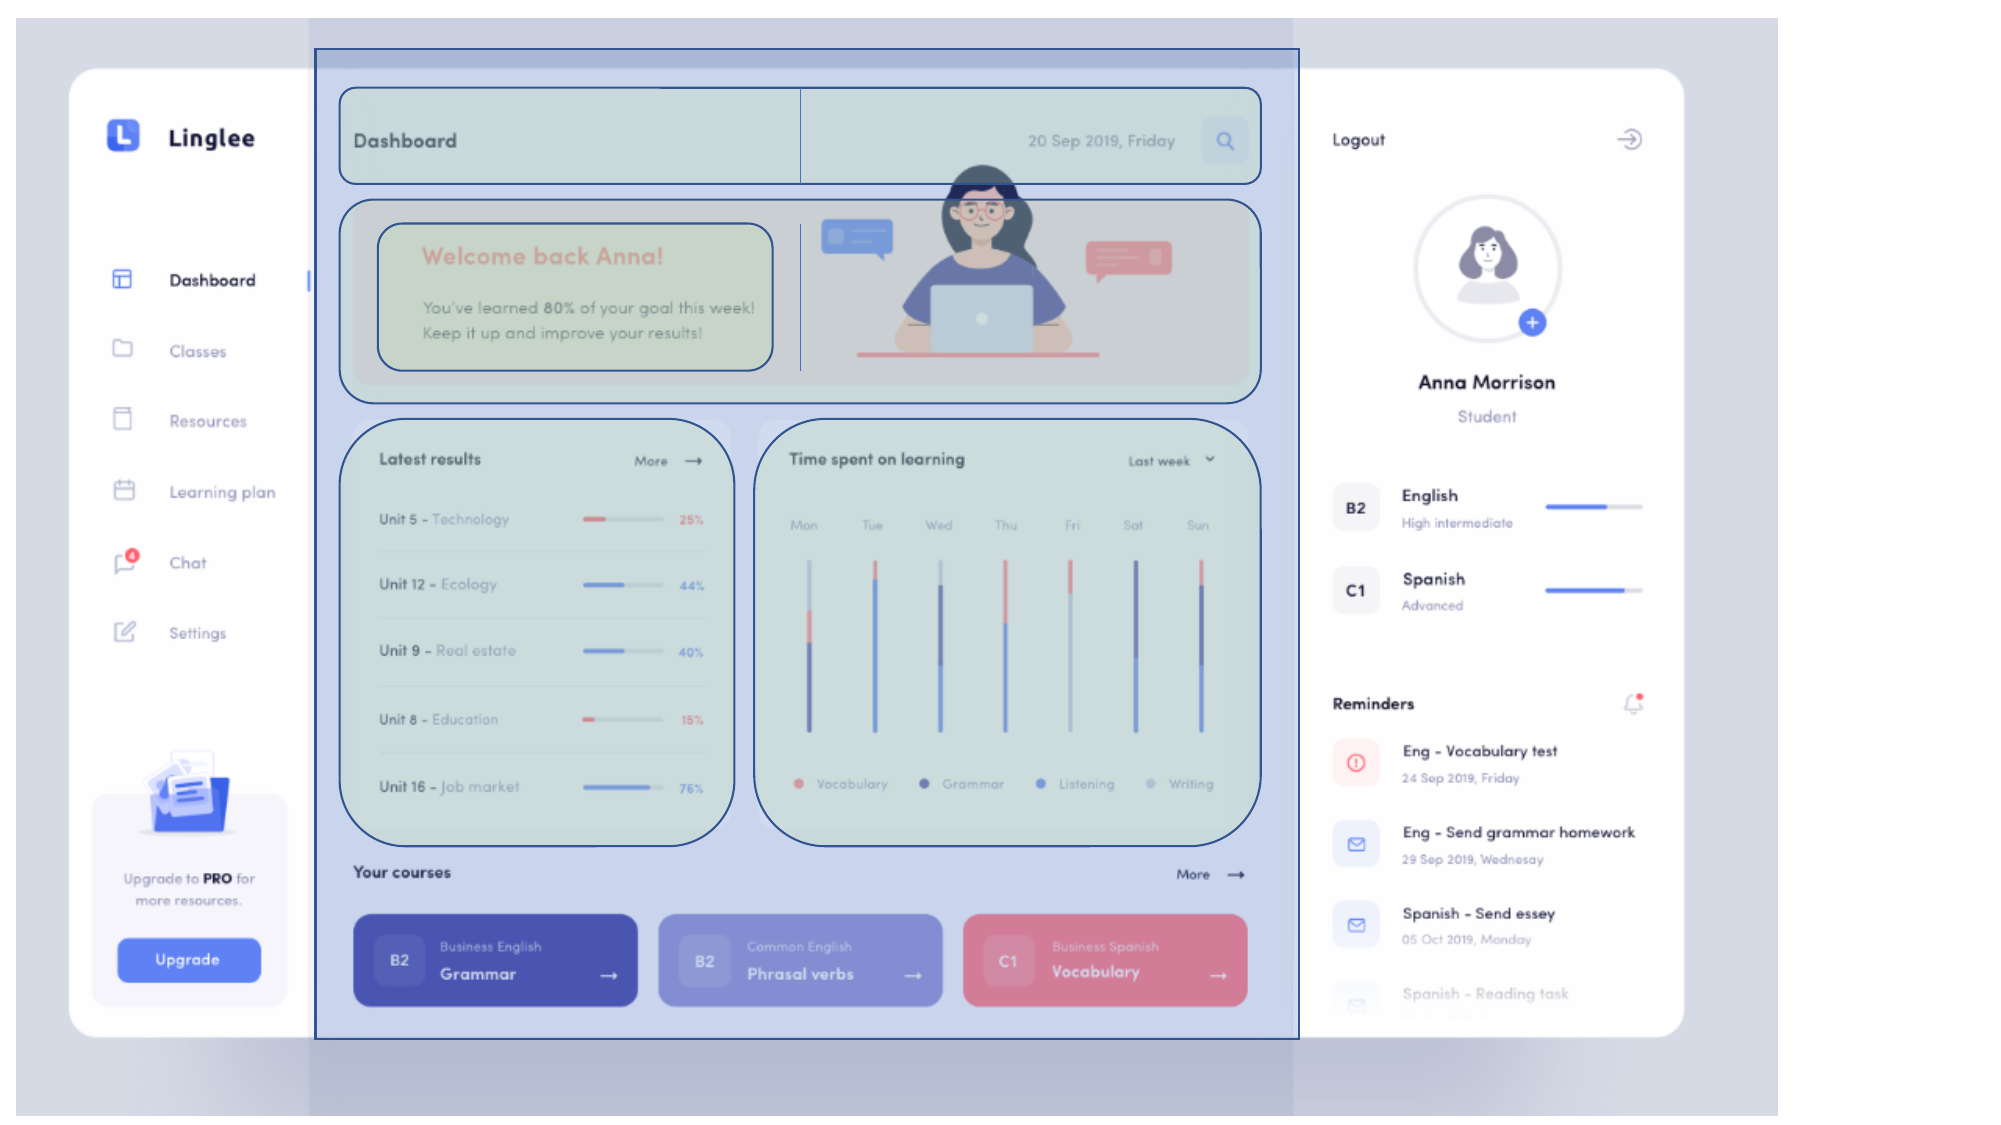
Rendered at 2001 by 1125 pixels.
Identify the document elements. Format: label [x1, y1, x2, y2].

picture [16, 18, 1778, 1116]
